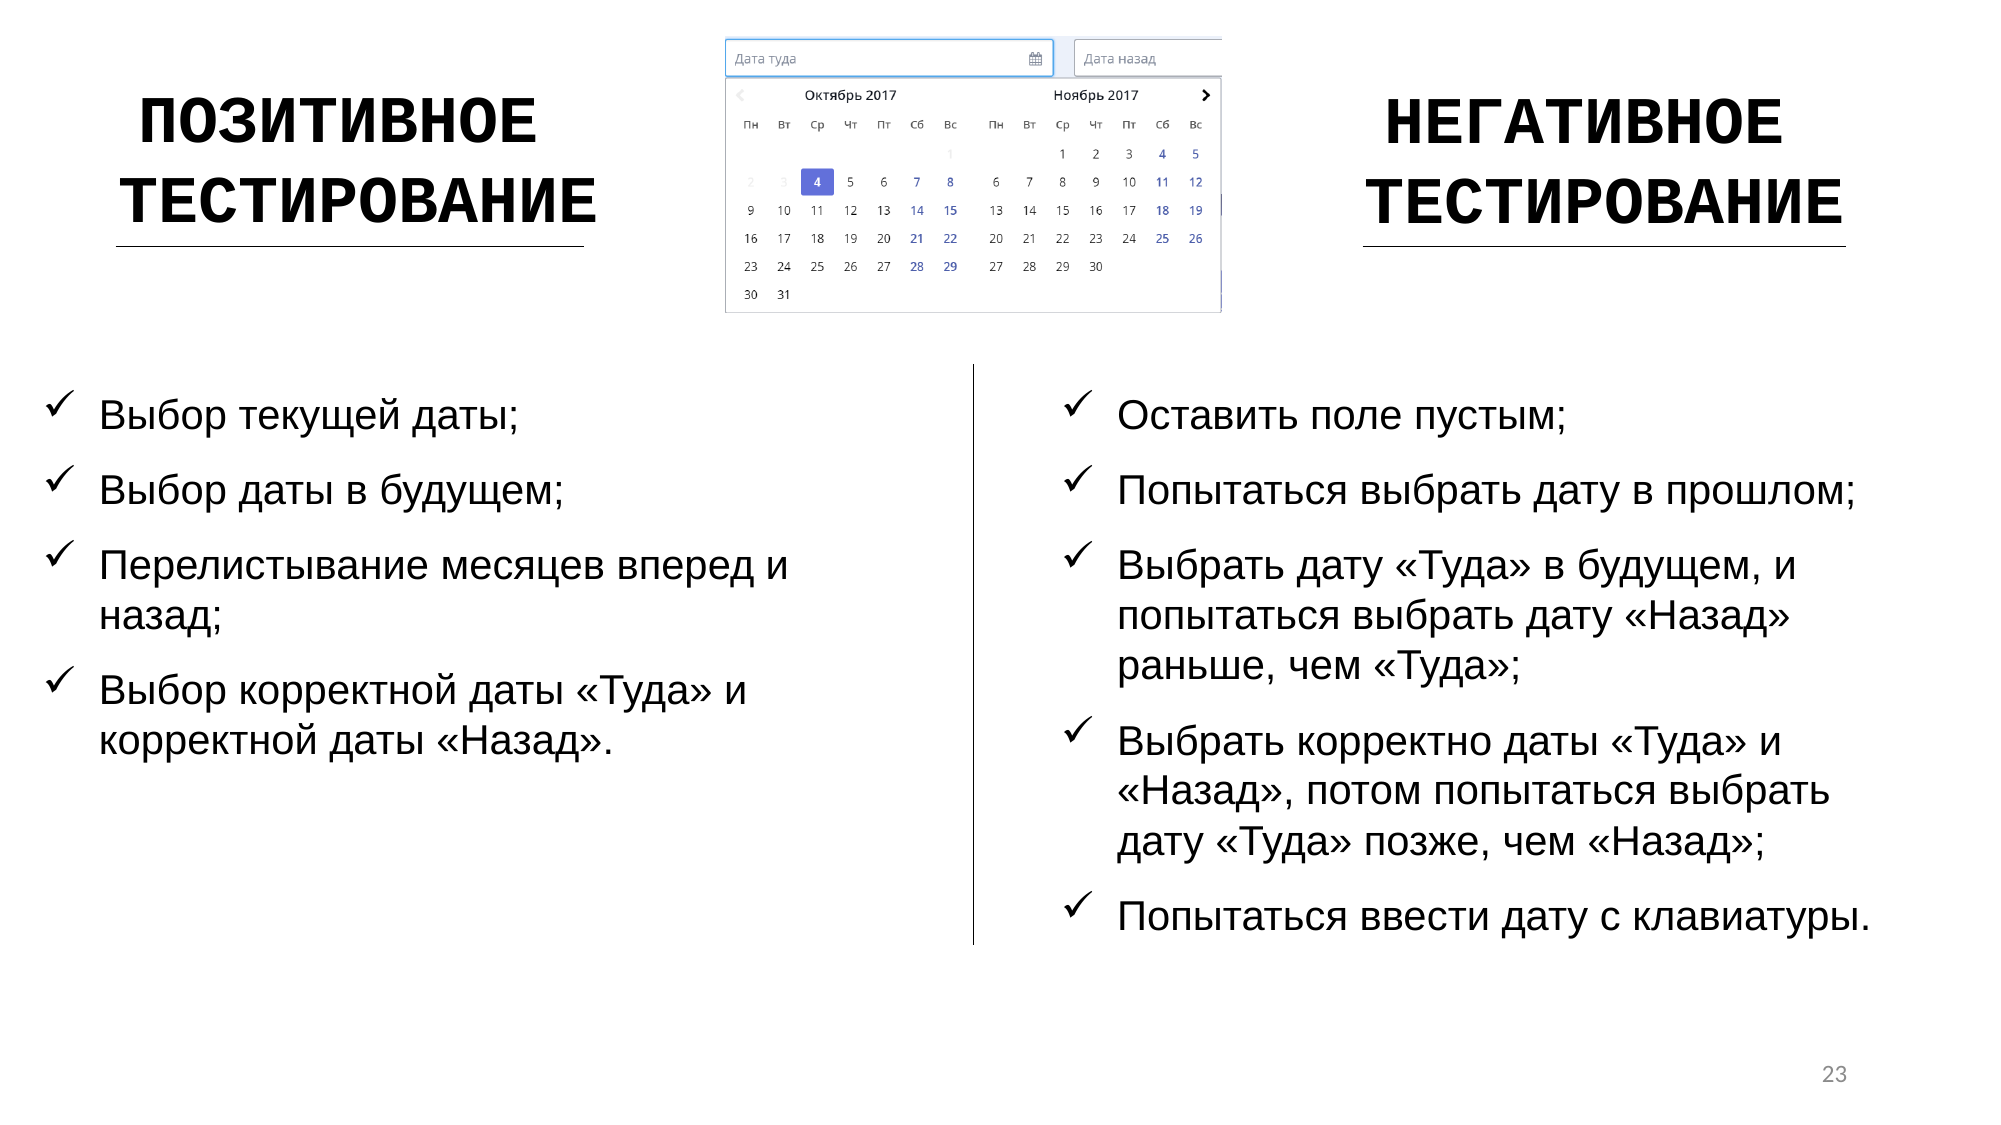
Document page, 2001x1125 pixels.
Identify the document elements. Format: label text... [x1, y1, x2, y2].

slide_number 23 [1412, 1042, 1863, 1103]
text_box Выбор текущей даты; Выбор даты в будущем; Перелистывание месяцев вперед и назад; Выбор корректной даты «Туда» и корректной даты «Назад». [27, 380, 926, 771]
text_box Оставить поле пустым; Попытаться выбрать дату в прошлом; Выбрать дату «Туда» в будущем, и попытаться выбрать дату «Назад» раньше, чем «Туда»; Выбрать корректно даты «Туда» и «Назад», потом попытаться выбрать дату «Туда» позже, чем «Назад»; Попытаться ввести дату с клавиатуры. [1045, 380, 1944, 946]
text_box ПОЗИТИВНОЕ ТЕСТИРОВАНИЕ [103, 68, 614, 244]
text_box НЕГАТИВНОЕ ТЕСТИРОВАНИЕ [1349, 69, 1860, 245]
picture [725, 36, 1222, 314]
